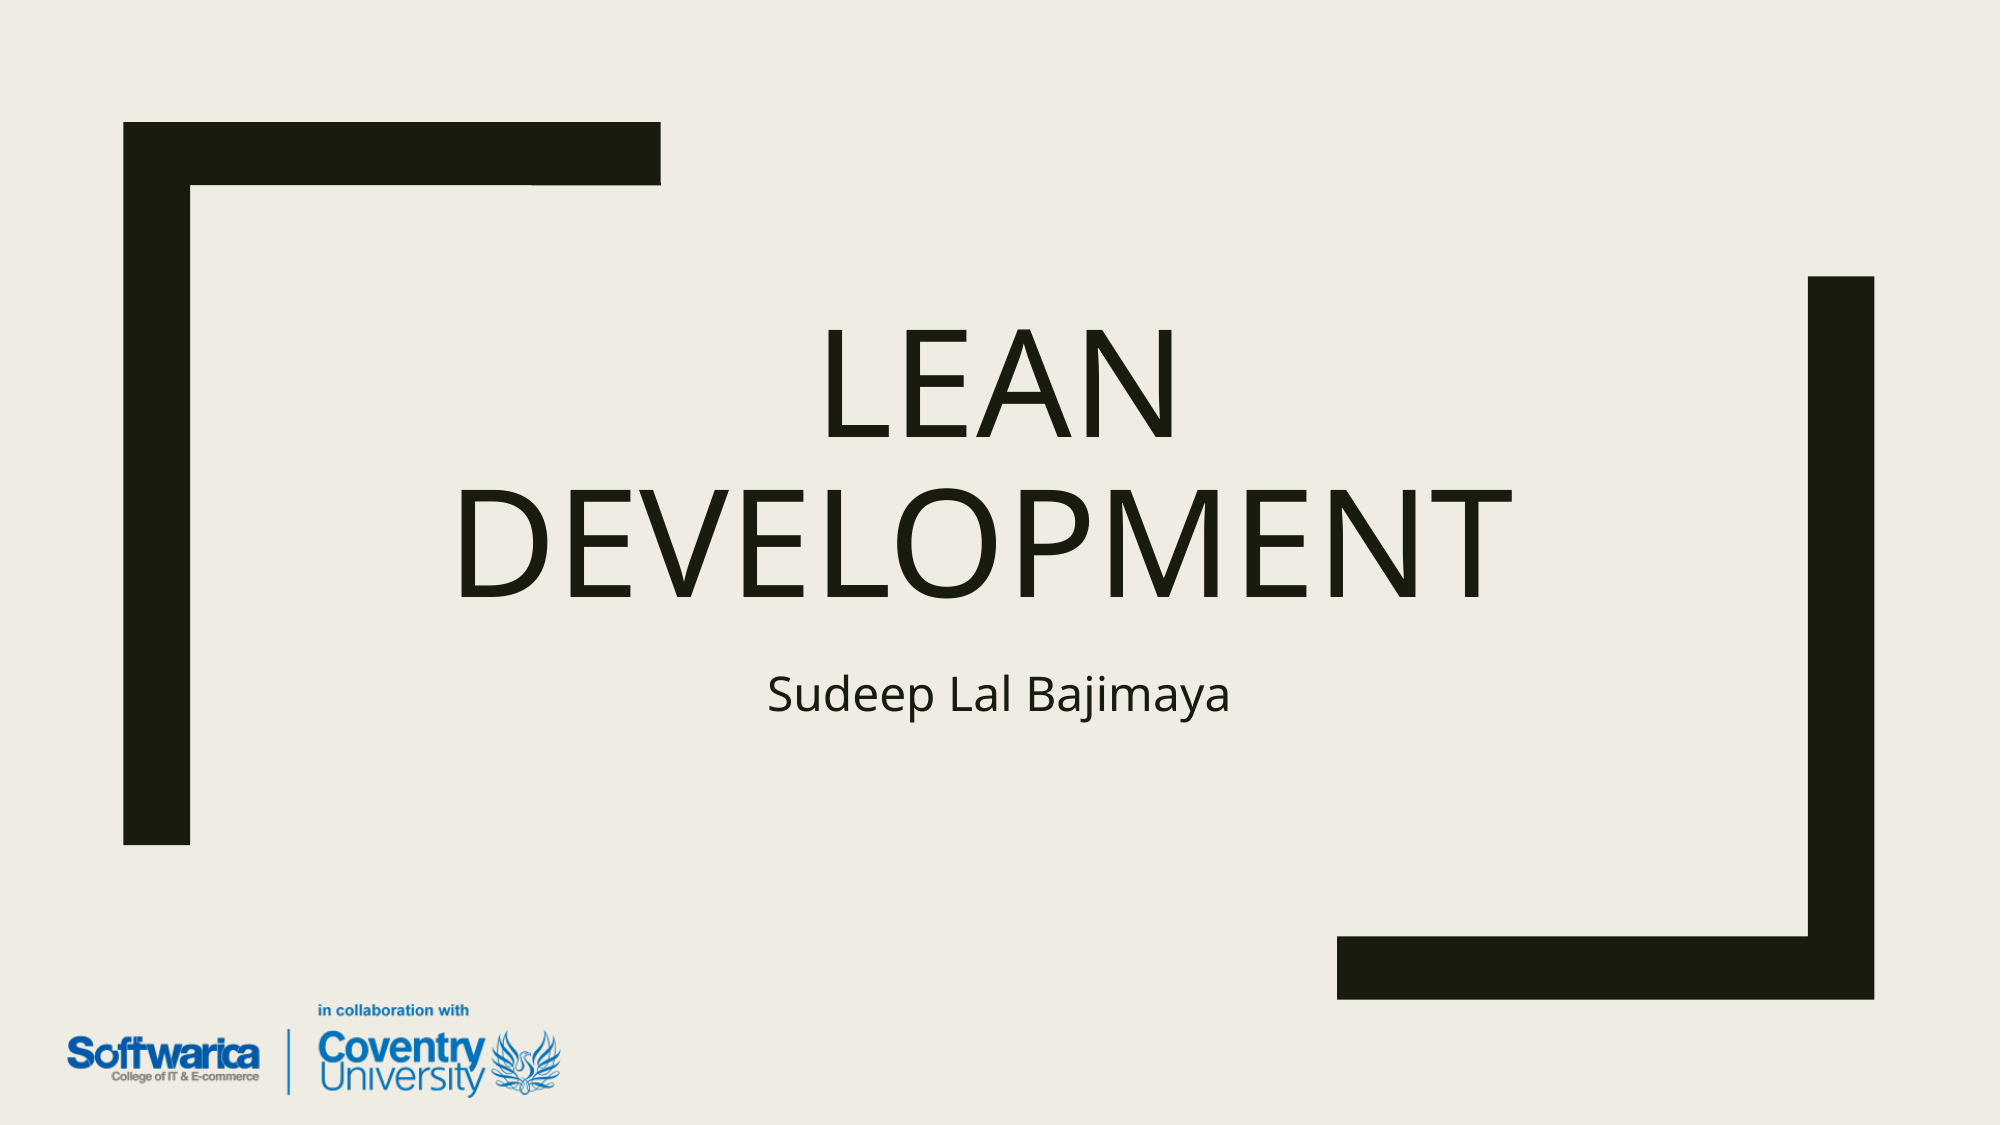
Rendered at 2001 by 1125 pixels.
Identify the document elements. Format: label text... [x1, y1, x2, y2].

subtitle Sudeep Lal Bajimaya [439, 649, 1561, 828]
picture [67, 1004, 561, 1098]
title Lean development [314, 293, 1686, 638]
